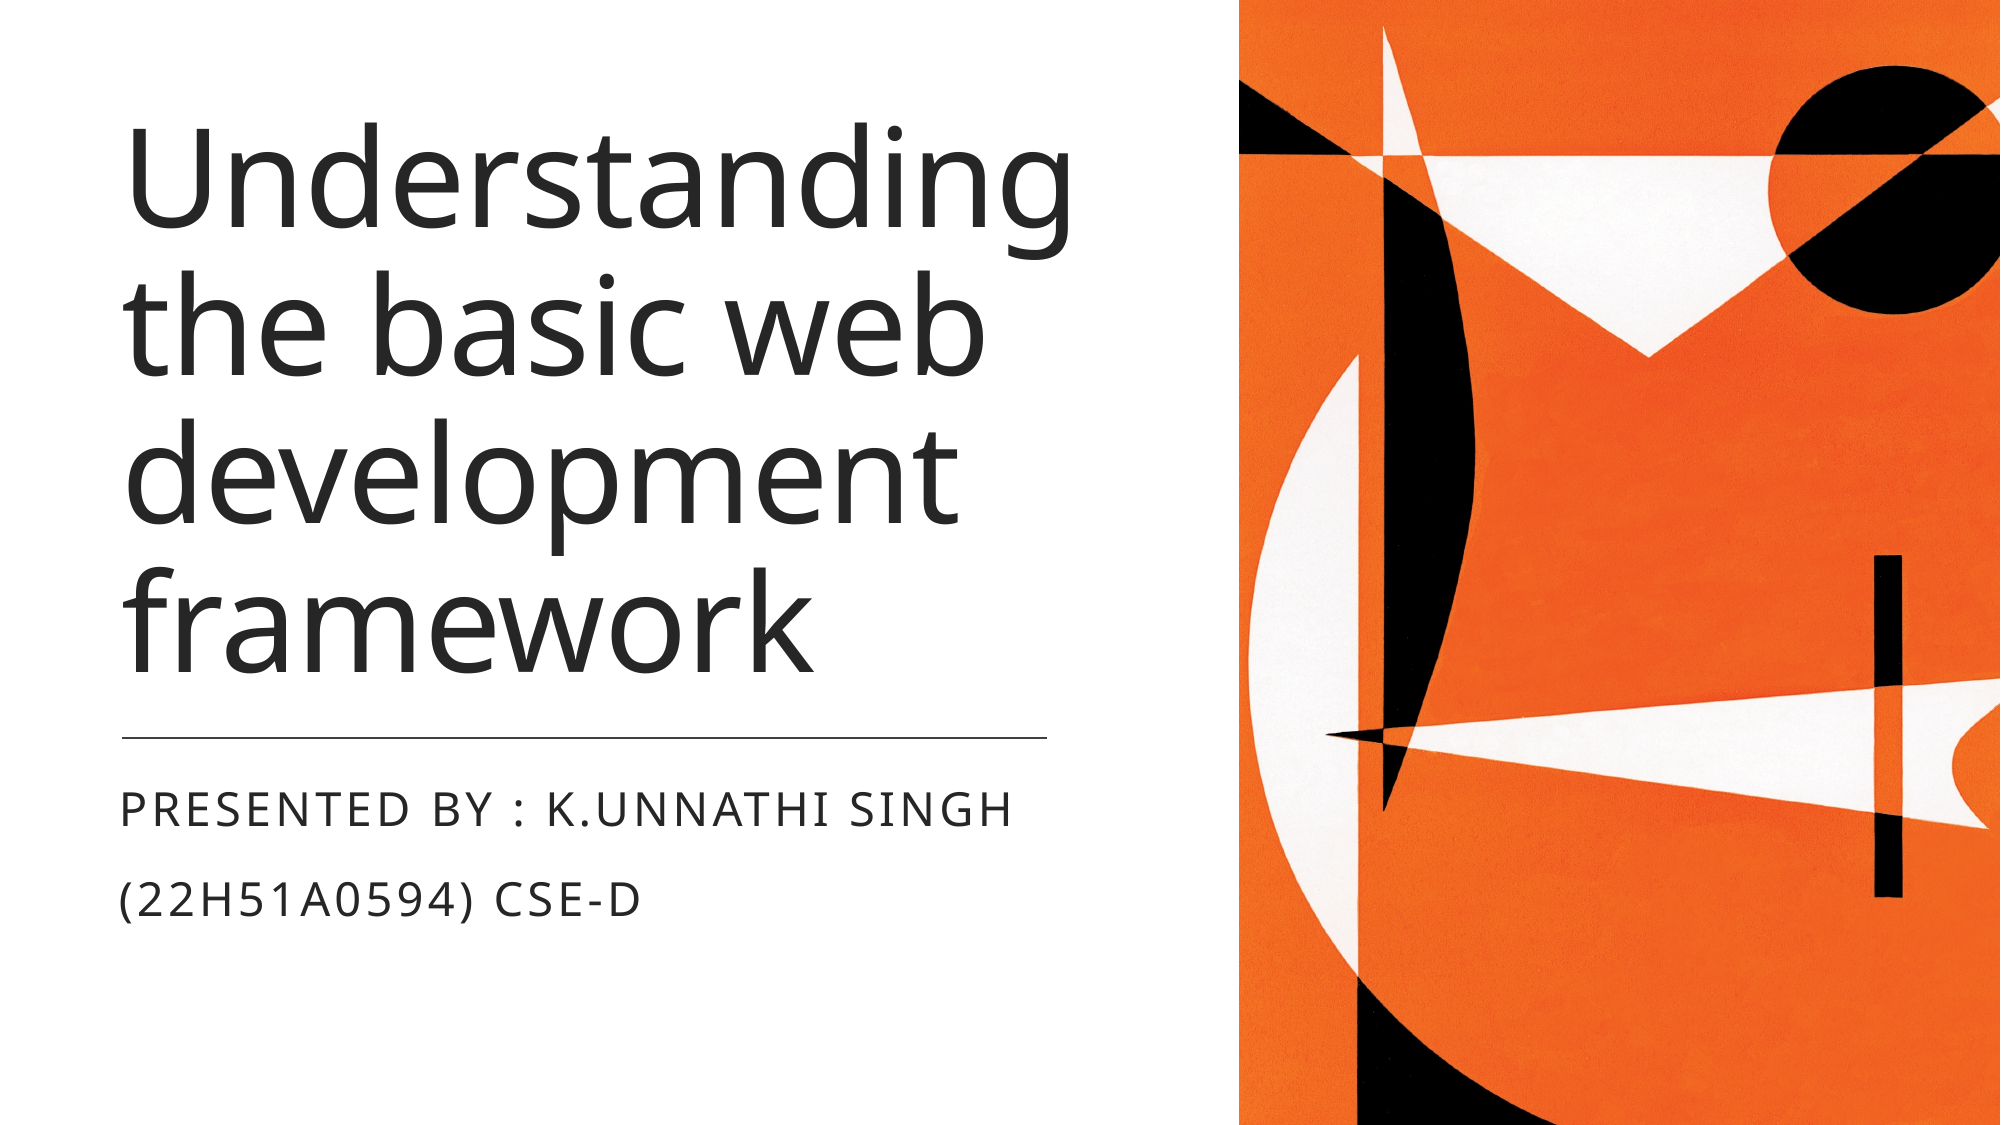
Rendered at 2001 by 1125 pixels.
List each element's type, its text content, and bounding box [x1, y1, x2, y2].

text_box [0, 0, 1237, 1125]
subtitle Presented by : k.Unnathi singh (22h51a0594) cse-d [103, 766, 1133, 935]
title Understanding the basic web development framework [106, 104, 1133, 710]
picture [1239, 0, 2000, 1125]
